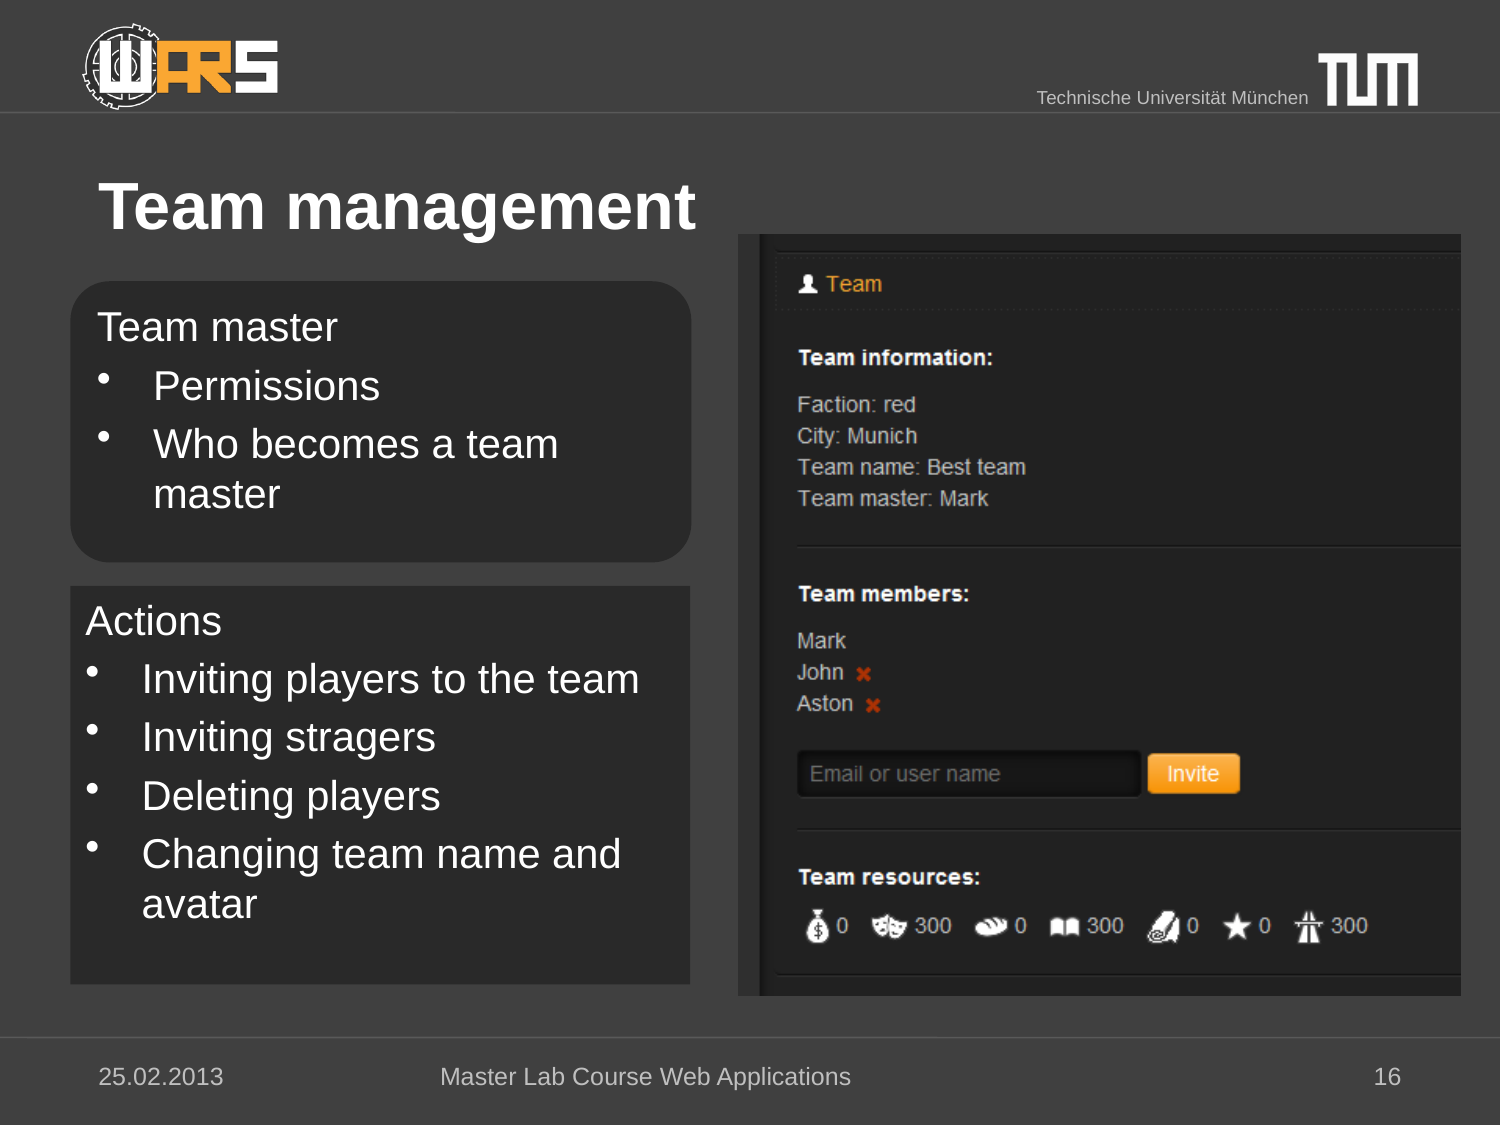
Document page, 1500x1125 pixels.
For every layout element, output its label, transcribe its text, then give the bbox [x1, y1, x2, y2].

footer Master Lab Course Web Applications [424, 1049, 1076, 1101]
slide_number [83, 1049, 397, 1101]
slide_number 16 [1103, 1049, 1417, 1101]
picture [737, 234, 1461, 996]
title Team management [83, 149, 1417, 250]
picture [82, 23, 278, 110]
list Actions Inviting players to the team Inviting stragers Deleting players Changing team name and avatar [70, 585, 691, 985]
text_box Team master Permissions Who becomes a team master [70, 281, 692, 563]
